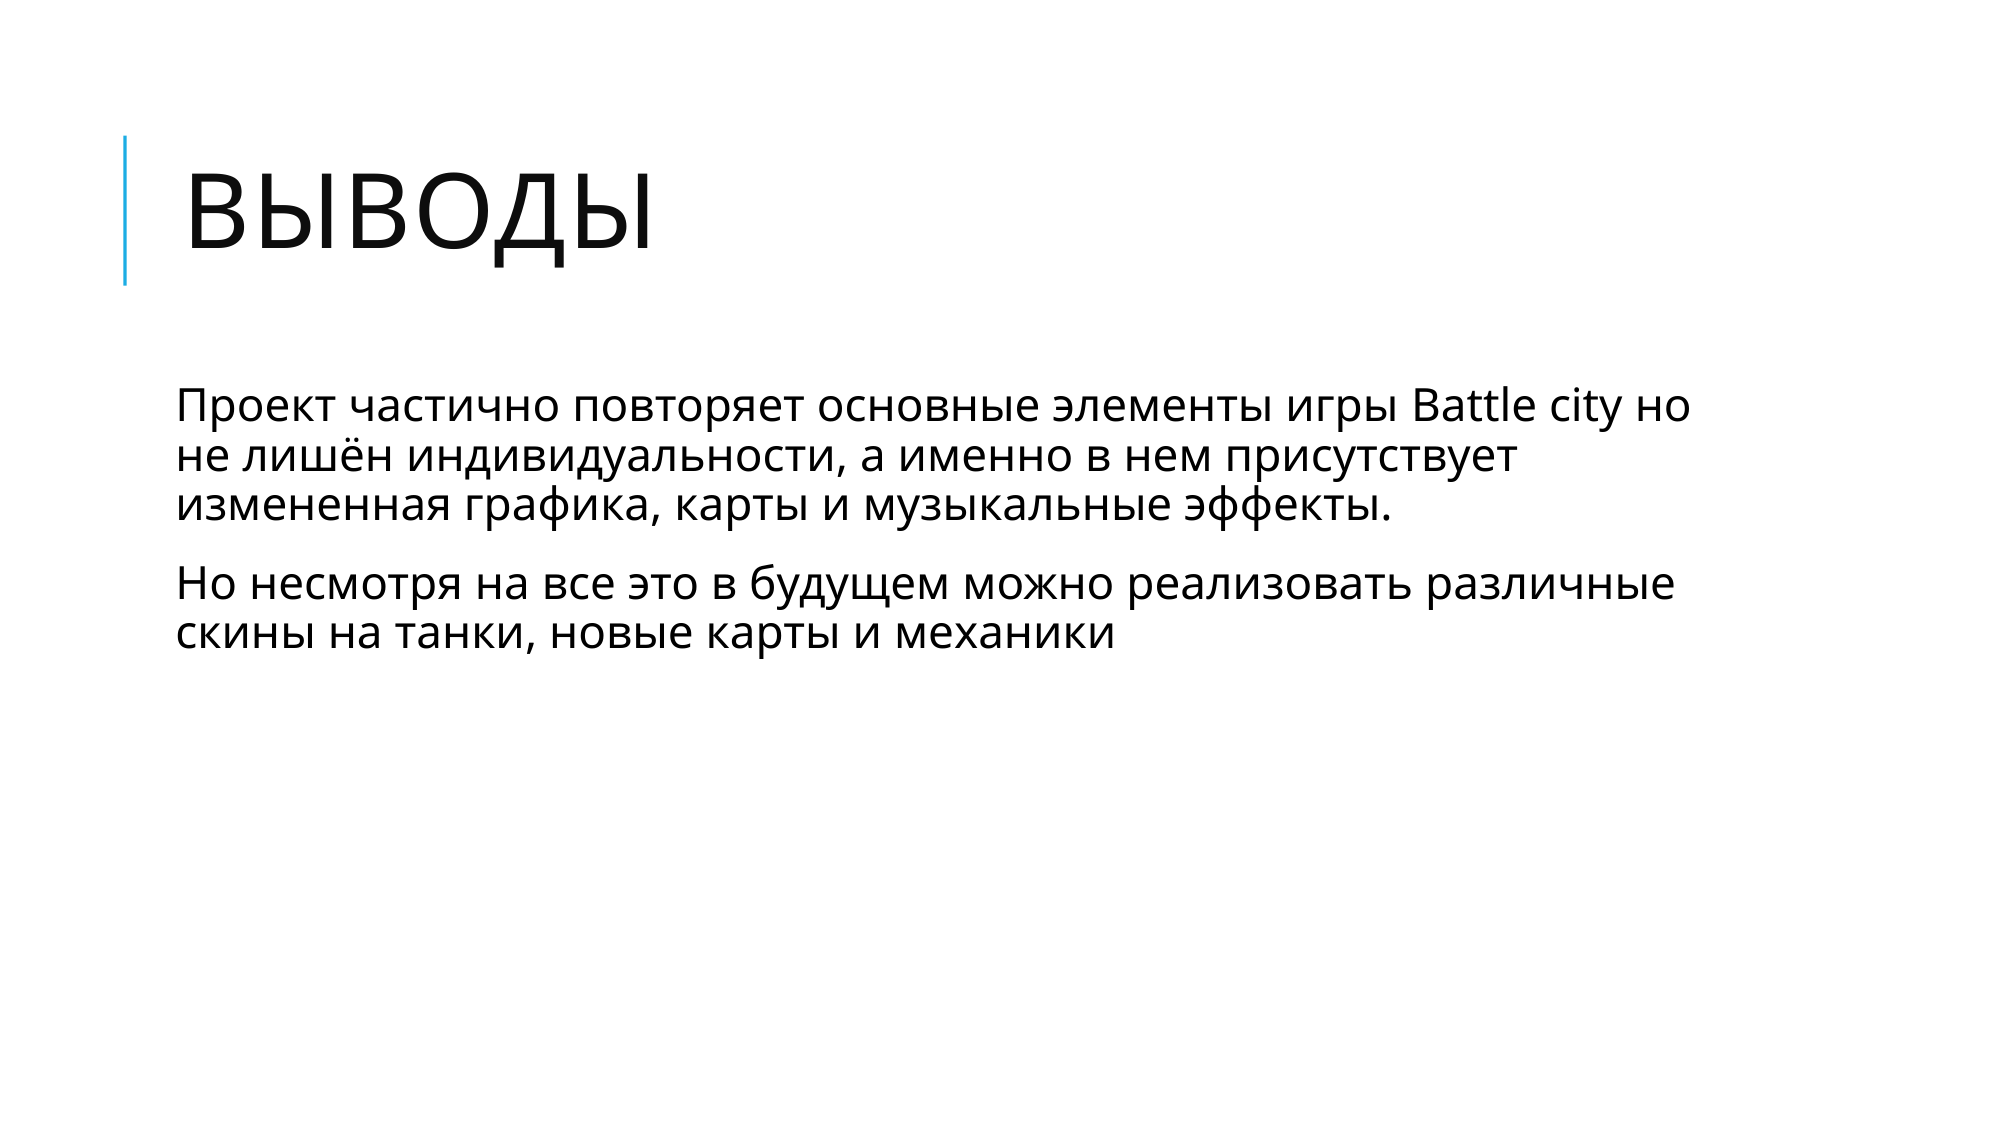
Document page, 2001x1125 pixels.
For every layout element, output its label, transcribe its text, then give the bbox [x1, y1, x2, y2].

list Проект частично повторяет основные элементы игры Battle city но не лишён индивидуальности, а именно в нем присутствует измененная графика, карты и музыкальные эффекты. Но несмотря на все это в будущем можно реализовать различные скины на танки, новые карты и механики [168, 375, 1763, 1035]
title Выводы [168, 96, 1763, 342]
